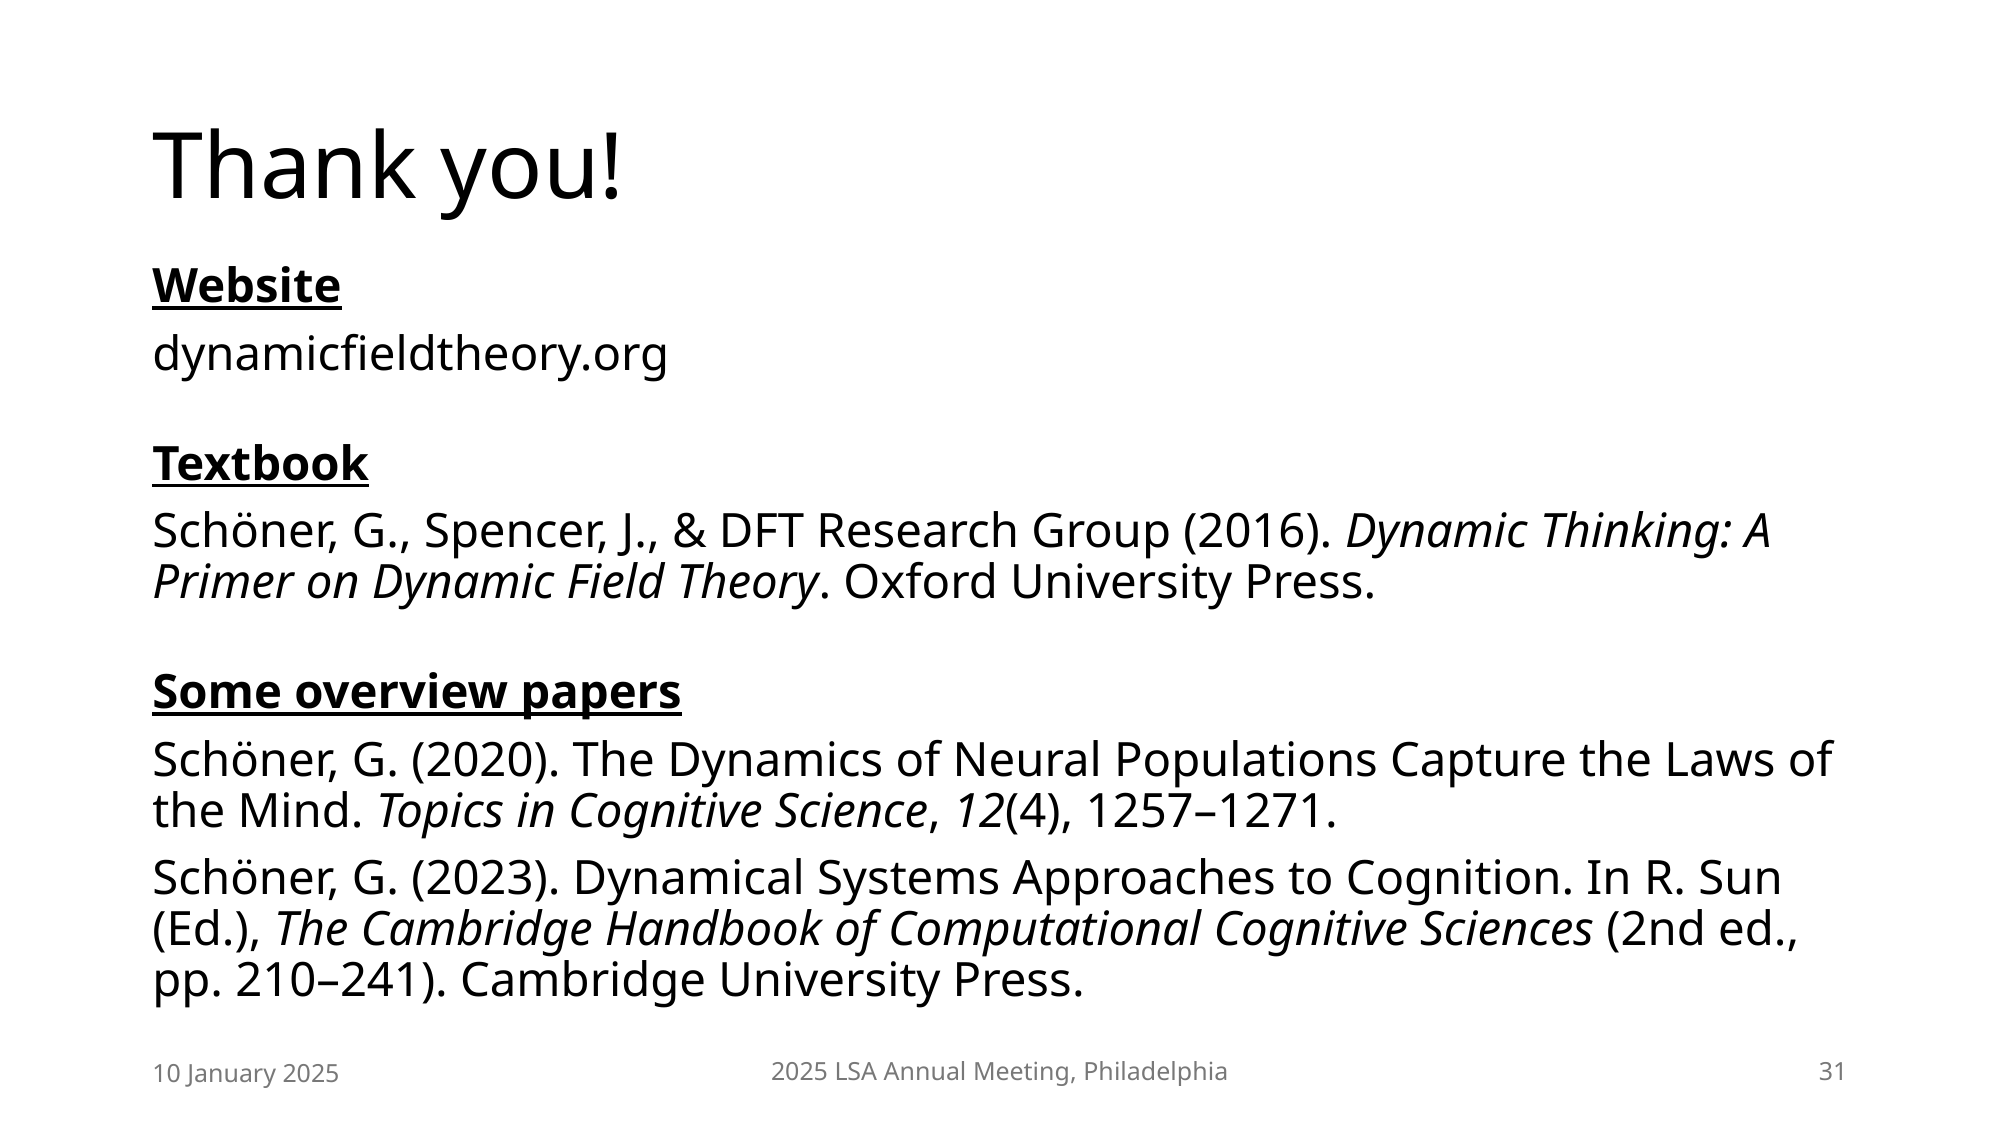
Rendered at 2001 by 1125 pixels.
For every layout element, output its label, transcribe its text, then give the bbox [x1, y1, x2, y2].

title Thank you! [137, 59, 1863, 254]
slide_number 31 [1412, 1042, 1863, 1103]
list Website dynamicfieldtheory.org Textbook Schöner, G., Spencer, J., & DFT Research Group (2016). Dynamic Thinking: A Primer on Dynamic Field Theory. Oxford University Press. Some overview papers Schöner, G. (2020). The Dynamics of Neural Populations Capture the Laws of the Mind. Topics in Cognitive Science, 12(4), 1257–1271. Schöner, G. (2023). Dynamical Systems Approaches to Cognition. In R. Sun (Ed.), The Cambridge Handbook of Computational Cognitive Sciences (2nd ed., pp. 210–241). Cambridge University Press. [137, 254, 1863, 1016]
footer 2025 LSA Annual Meeting, Philadelphia [662, 1042, 1338, 1103]
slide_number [137, 1042, 588, 1103]
